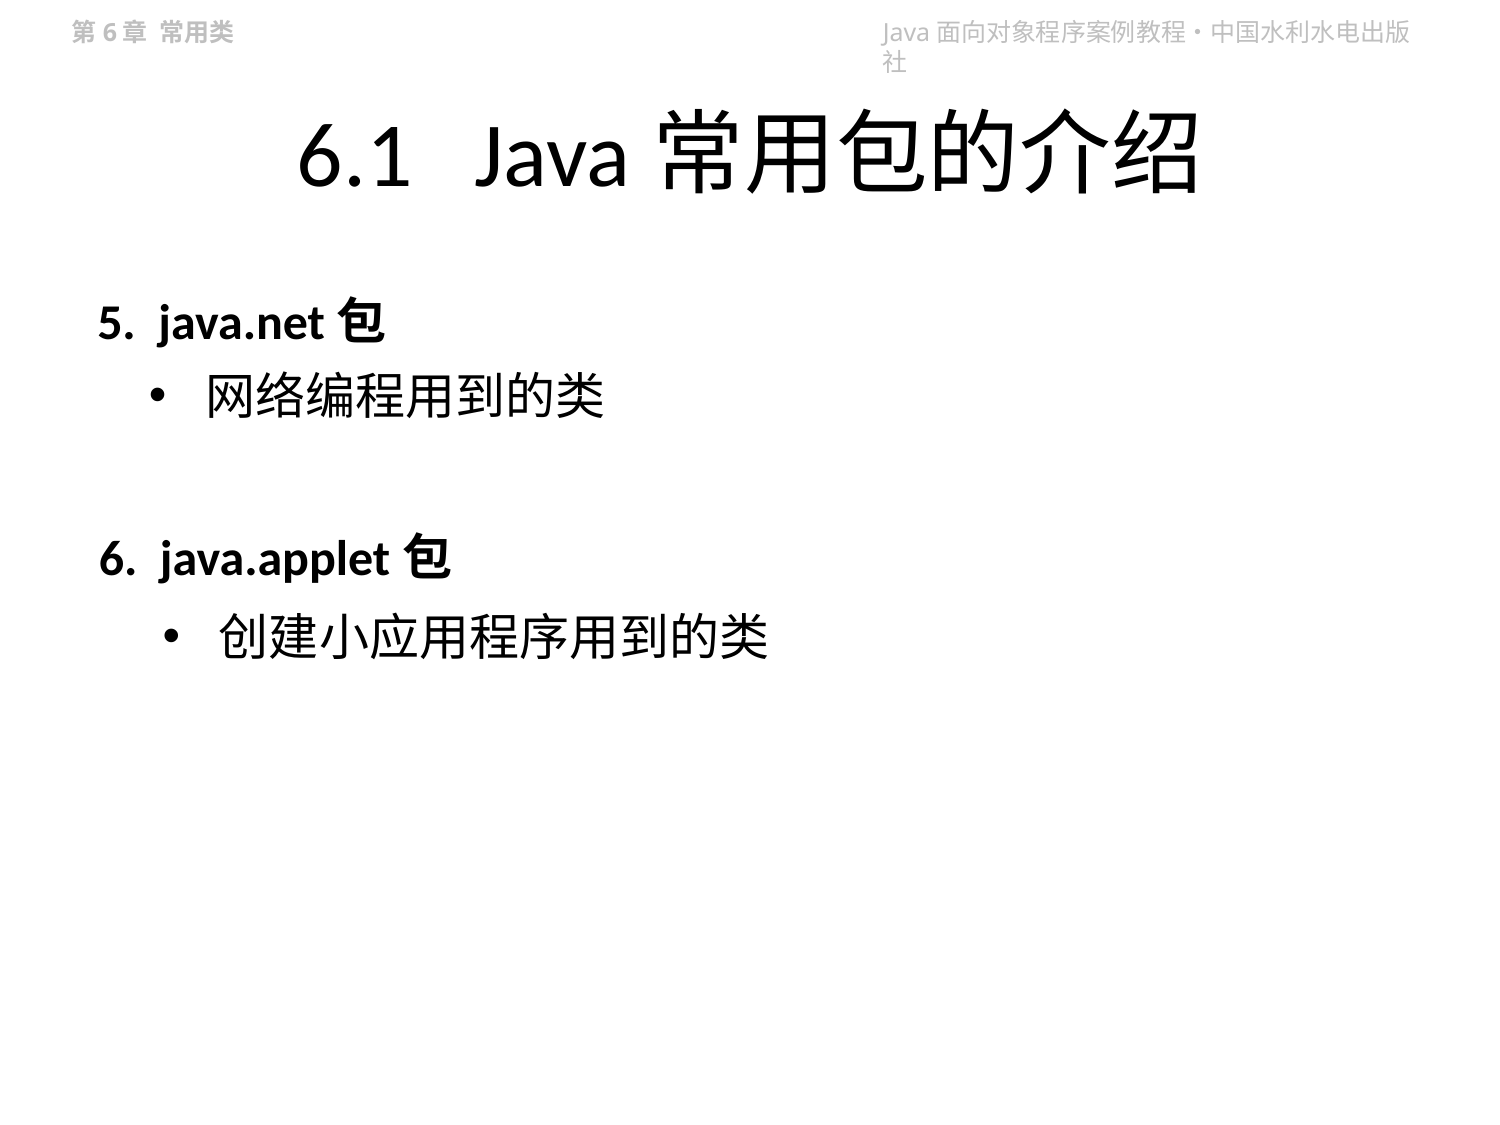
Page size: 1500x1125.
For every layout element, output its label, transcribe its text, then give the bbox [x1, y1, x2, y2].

list 5. java.net包 [82, 243, 951, 357]
list 6. java.applet包 [83, 479, 953, 593]
list 创建小应用程序用到的类 [147, 597, 1128, 686]
list 网络编程用到的类 [134, 356, 798, 445]
title 6.1 Java常用包的介绍 [75, 56, 1425, 244]
